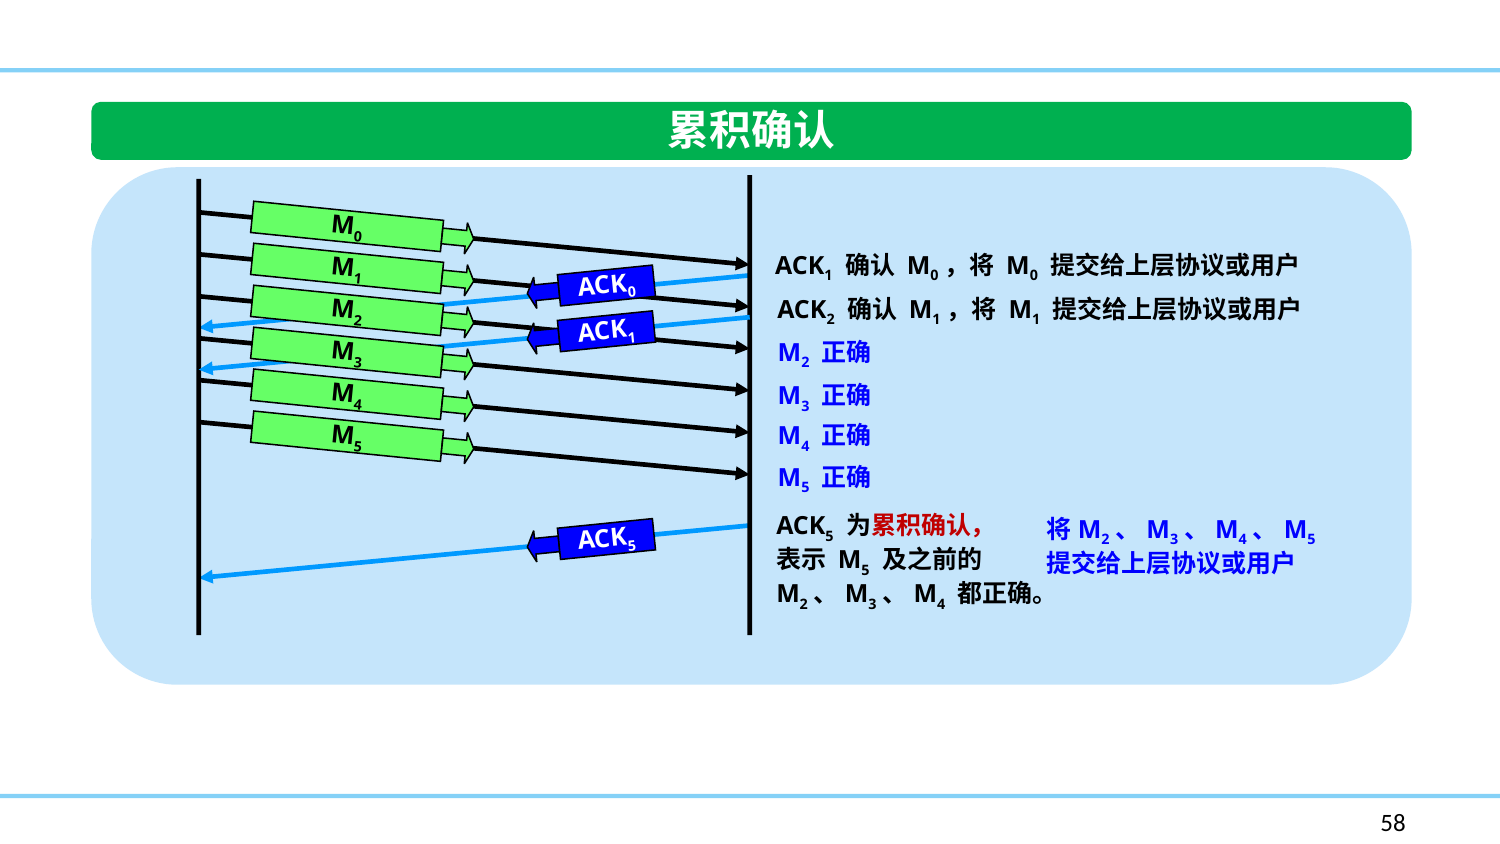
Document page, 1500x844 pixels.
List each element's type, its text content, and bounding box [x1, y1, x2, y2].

text_box M3 正确 [762, 378, 887, 412]
text_box ACK2 确认 M1，将 M1 提交给上层协议或用户 [762, 286, 1378, 336]
text_box [850, 101, 1412, 160]
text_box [198, 174, 750, 295]
text_box 将M2、M3、M4、M5 提交给上层协议或用户 [1032, 505, 1353, 585]
text_box M2 正确 [762, 328, 887, 378]
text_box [198, 338, 750, 391]
slide_number 58 [1365, 798, 1480, 844]
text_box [198, 316, 750, 337]
text_box M5 正确 [762, 454, 887, 502]
text_box ACK5 为累积确认， 表示 M5 及之前的 M2、M3、M4 都正确。 [761, 502, 1073, 620]
text_box ACK1 确认 M0，将 M0 提交给上层协议或用户 [760, 242, 1412, 291]
text_box [91, 101, 653, 160]
text_box [89, 165, 1414, 687]
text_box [198, 296, 750, 316]
text_box 累积确认 [653, 96, 850, 162]
text_box M4 正确 [762, 412, 887, 454]
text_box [198, 397, 750, 636]
